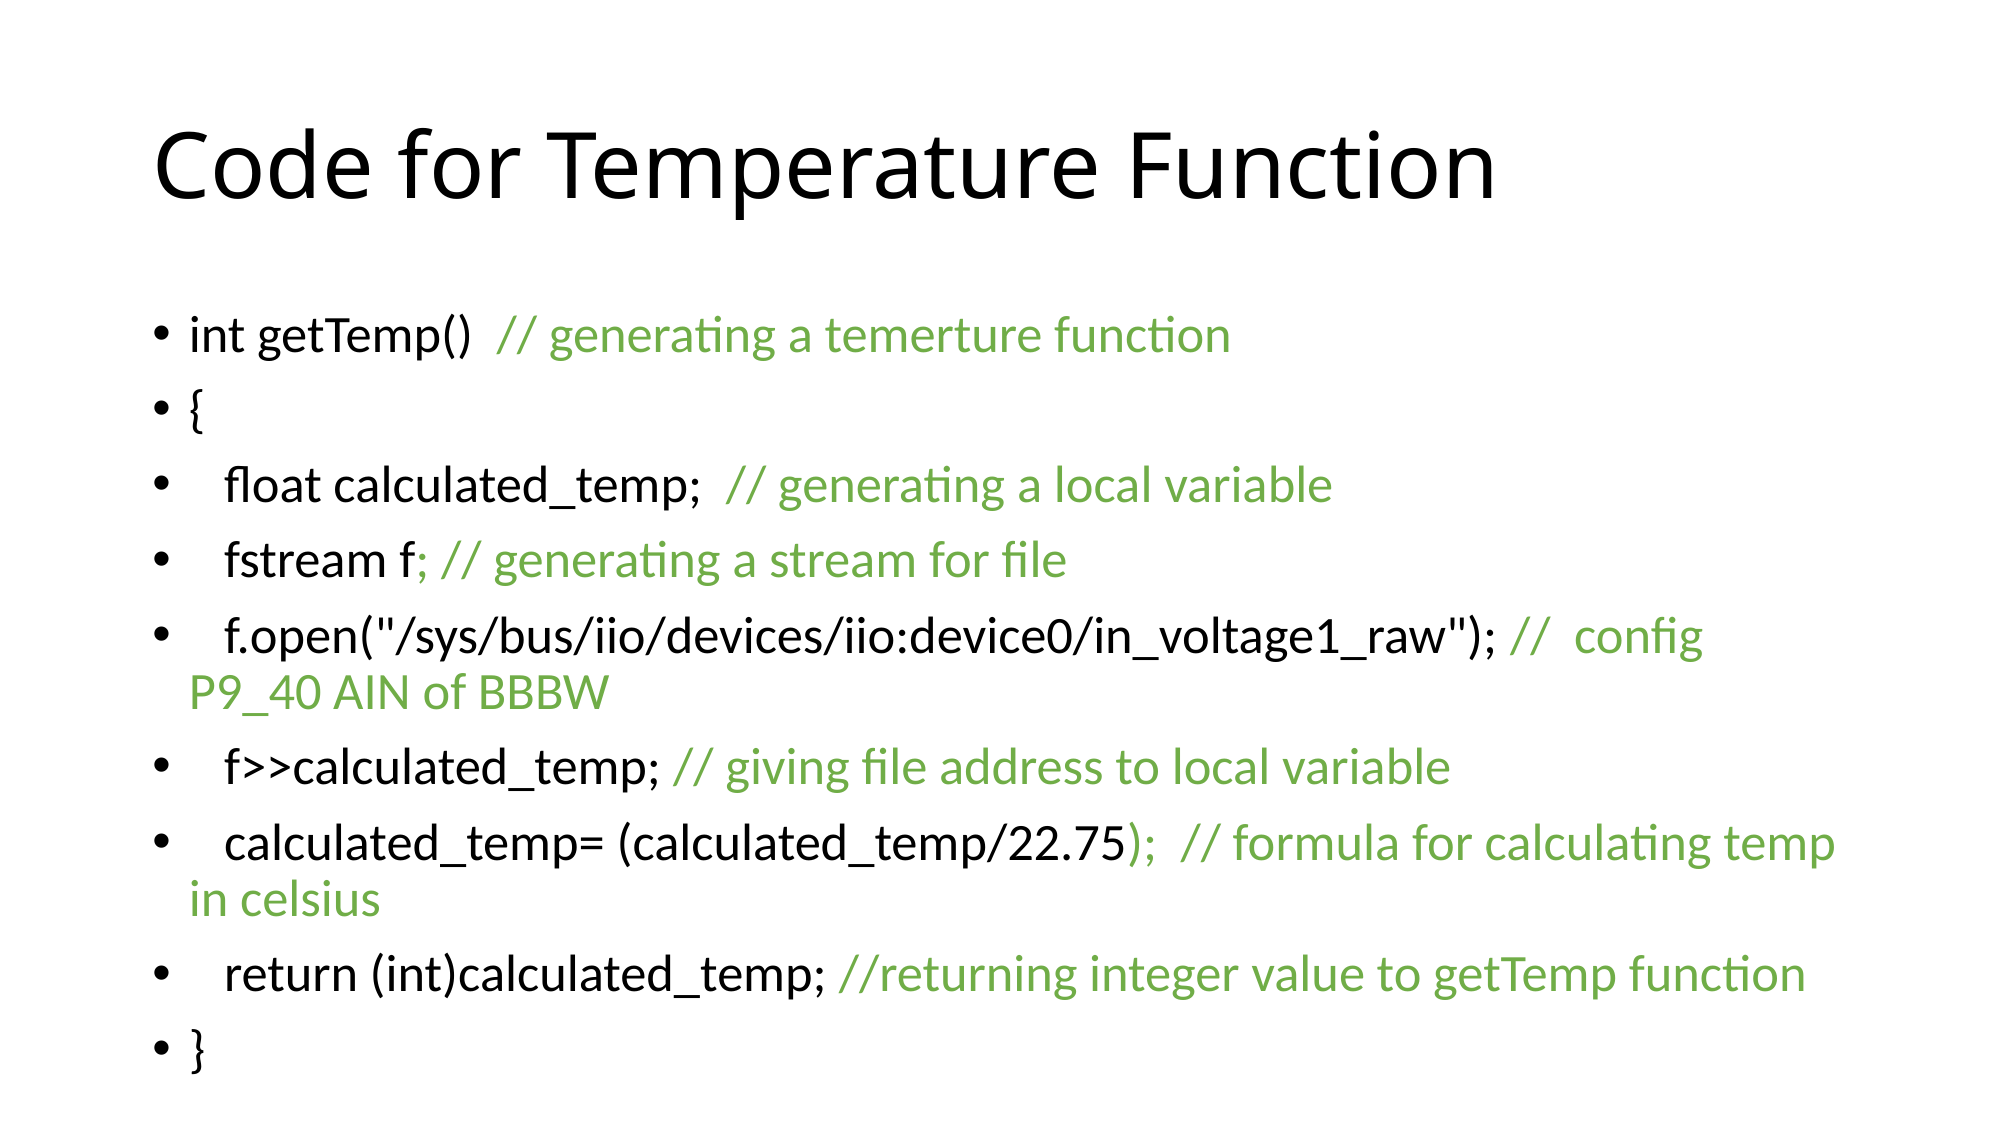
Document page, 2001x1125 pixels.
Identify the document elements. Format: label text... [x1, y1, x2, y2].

list int getTemp() // generating a temerture function { float calculated_temp; // generating a local variable fstream f; // generating a stream for file f.open("/sys/bus/iio/devices/iio:device0/in_voltage1_raw"); // config P9_40 AIN of BBBW f>>calculated_temp; // giving file address to local variable calculated_temp= (calculated_temp/22.75); // formula for calculating temp in celsius return (int)calculated_temp; //returning integer value to getTemp function } [137, 299, 1863, 1088]
title Code for Temperature Function [137, 59, 1863, 278]
